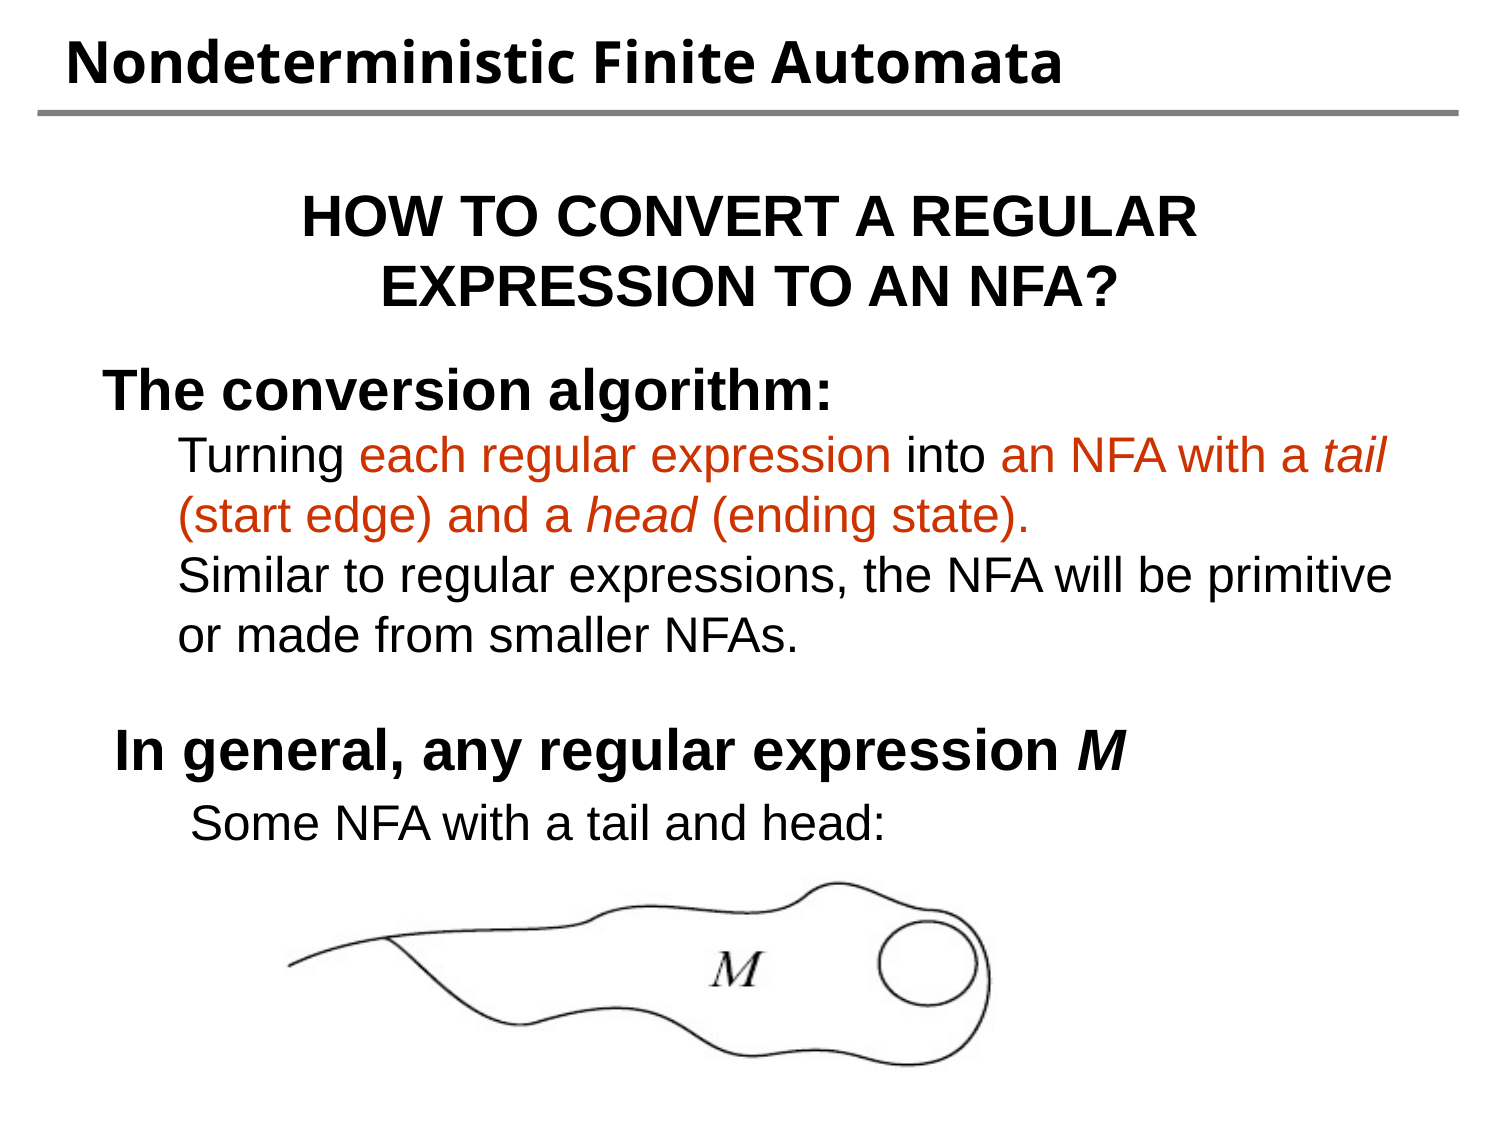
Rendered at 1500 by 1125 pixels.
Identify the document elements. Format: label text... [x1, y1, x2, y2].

text_box HOW TO CONVERT A REGULAR EXPRESSION TO AN NFA? [99, 170, 1400, 326]
text_box The conversion algorithm: Turning each regular expression into an NFA with a tail (start edge) and a head (ending state). Similar to regular expressions, the NFA will be primitive or made from smaller NFAs. [87, 345, 1438, 670]
text_box In general, any regular expression M Some NFA with a tail and head: [99, 704, 1413, 859]
text_box [639, 503, 861, 622]
title Nondeterministic Finite Automata [64, 25, 1088, 97]
picture [283, 877, 997, 1071]
